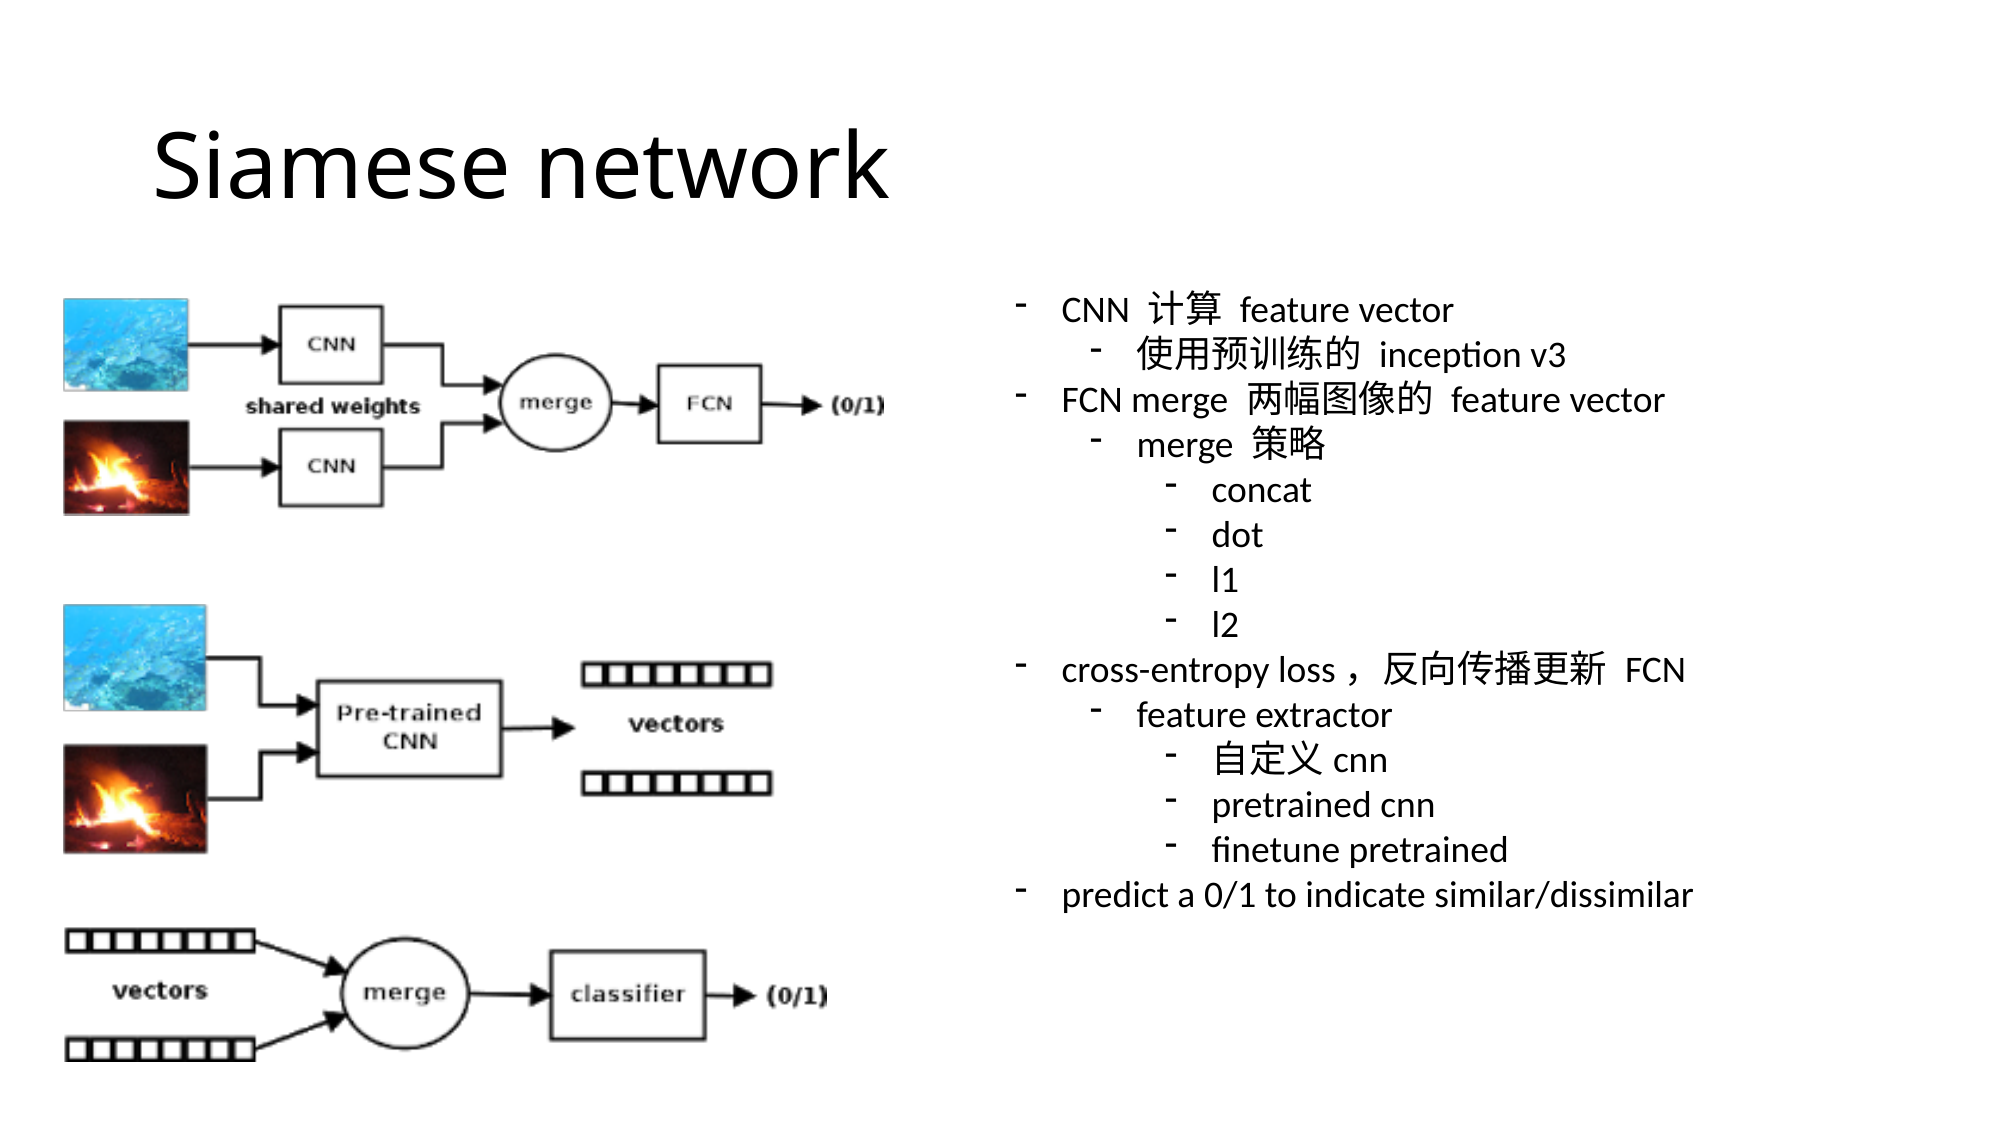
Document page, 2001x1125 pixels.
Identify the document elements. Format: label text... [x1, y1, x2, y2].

title Siamese network [137, 59, 1863, 278]
text_box CNN 计算 feature vector 使用预训练的 inception v3 FCN merge 两幅图像的 feature vector merge 策略 concat dot l1 l2 cross-entropy loss，反向传播更新 FCN feature extractor 自定义cnn pretrained cnn finetune pretrained predict a 0/1 to indicate similar/dissimilar [999, 277, 1863, 967]
picture [63, 604, 827, 1063]
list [63, 298, 885, 516]
